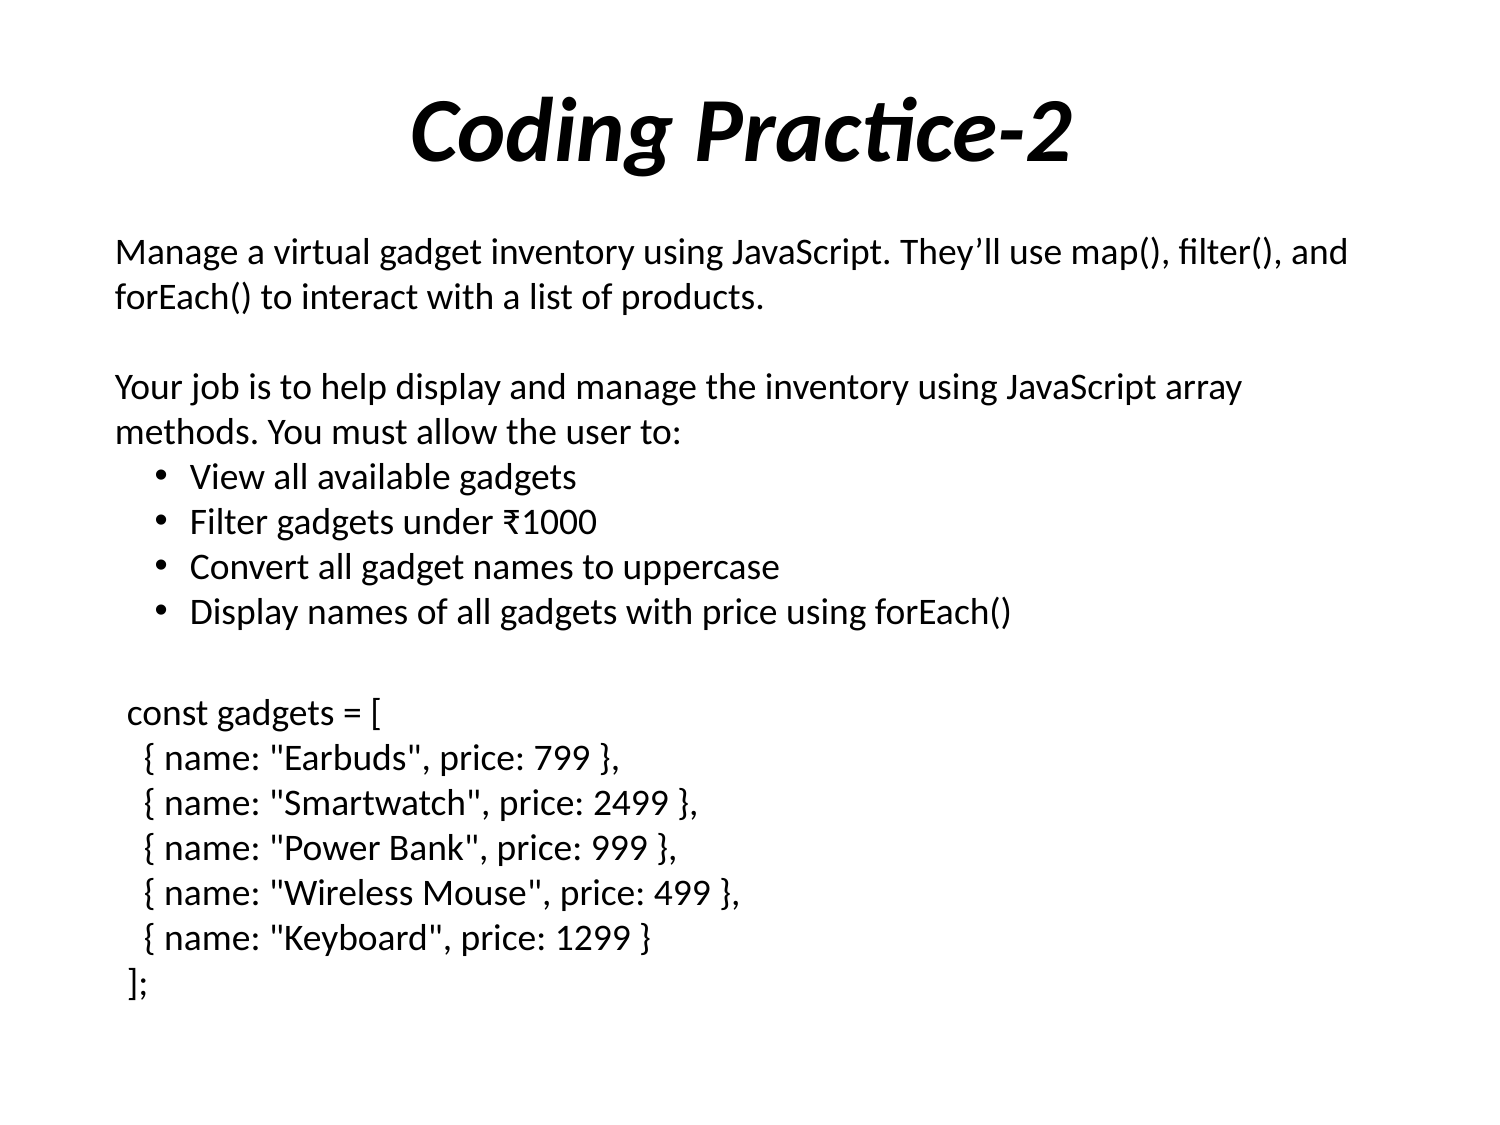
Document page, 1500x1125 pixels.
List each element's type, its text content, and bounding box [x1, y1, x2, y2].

text_box const gadgets = [ { name: "Earbuds", price: 799 }, { name: "Smartwatch", price: 2499 }, { name: "Power Bank", price: 999 }, { name: "Wireless Mouse", price: 499 }, { name: "Keyboard", price: 1299 } ]; [112, 680, 1400, 1056]
text_box Manage a virtual gadget inventory using JavaScript. They’ll use map(), filter(), and forEach() to interact with a list of products. Your job is to help display and manage the inventory using JavaScript array methods. You must allow the user to: View all available gadgets Filter gadgets under ₹1000 Convert all gadget names to uppercase Display names of all gadgets with price using forEach() [100, 219, 1388, 640]
title Coding Practice-2 [76, 30, 1427, 219]
